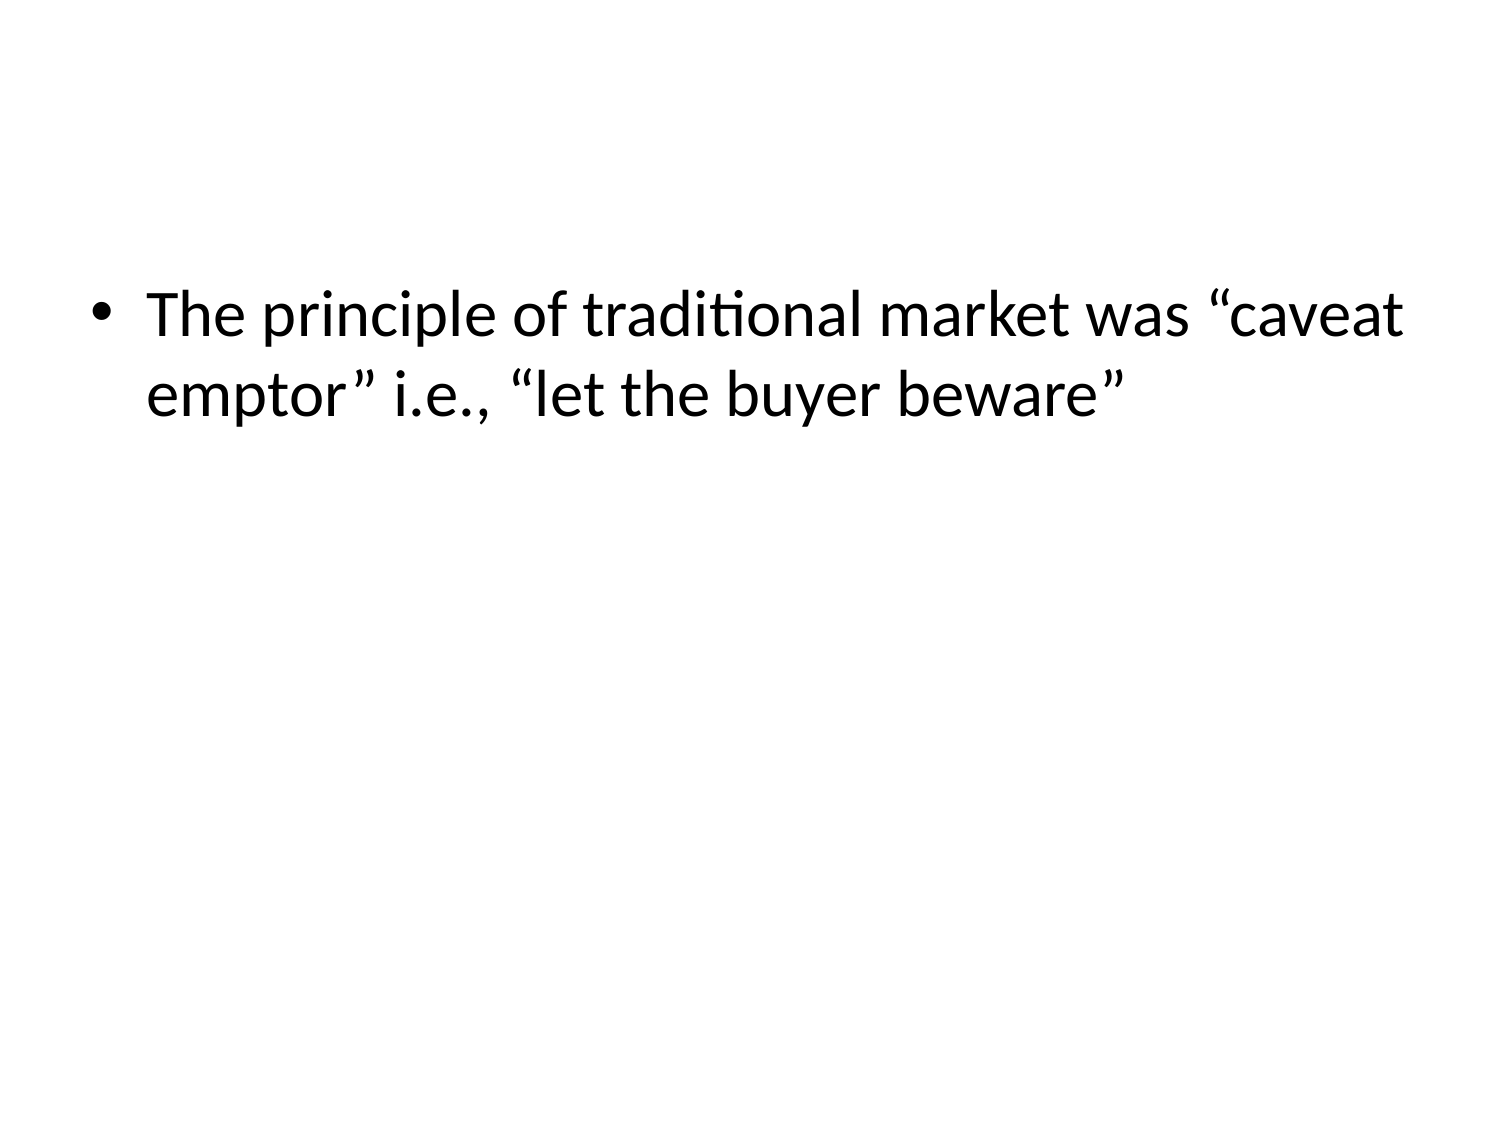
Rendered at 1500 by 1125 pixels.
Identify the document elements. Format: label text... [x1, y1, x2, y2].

list The principle of traditional market was “caveat emptor” i.e., “let the buyer beware” [75, 262, 1425, 1005]
